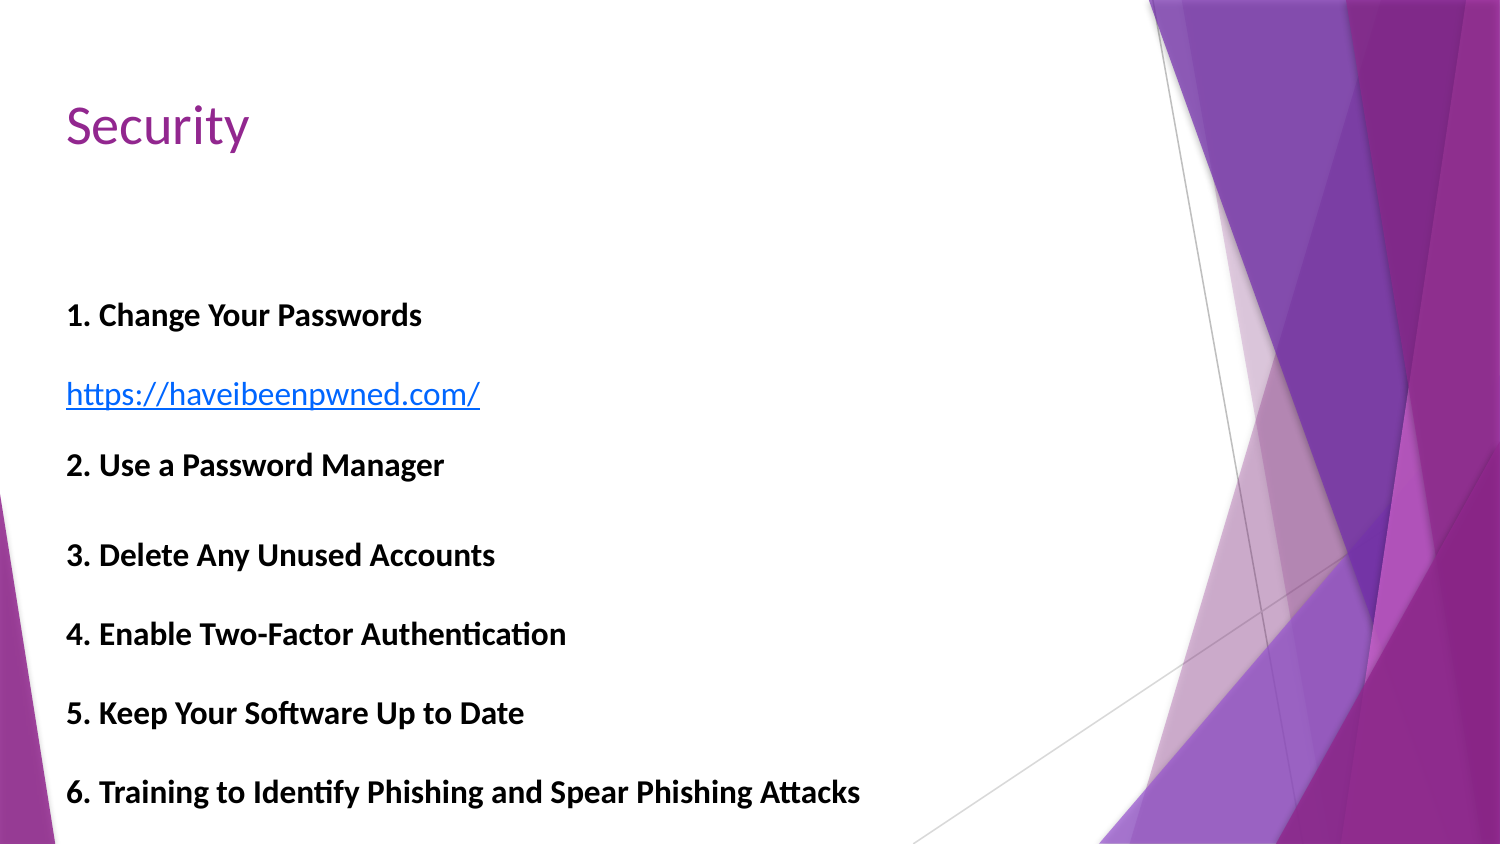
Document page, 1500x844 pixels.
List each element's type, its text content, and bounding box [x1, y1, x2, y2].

list 1. Change Your Passwords https://haveibeenpwned.com/ 2. Use a Password Manager 3. Delete Any Unused Accounts 4. Enable Two-Factor Authentication 5. Keep Your Software Up to Date 6. Training to Identify Phishing and Spear Phishing Attacks [51, 269, 1449, 837]
title Security [51, 72, 1449, 167]
